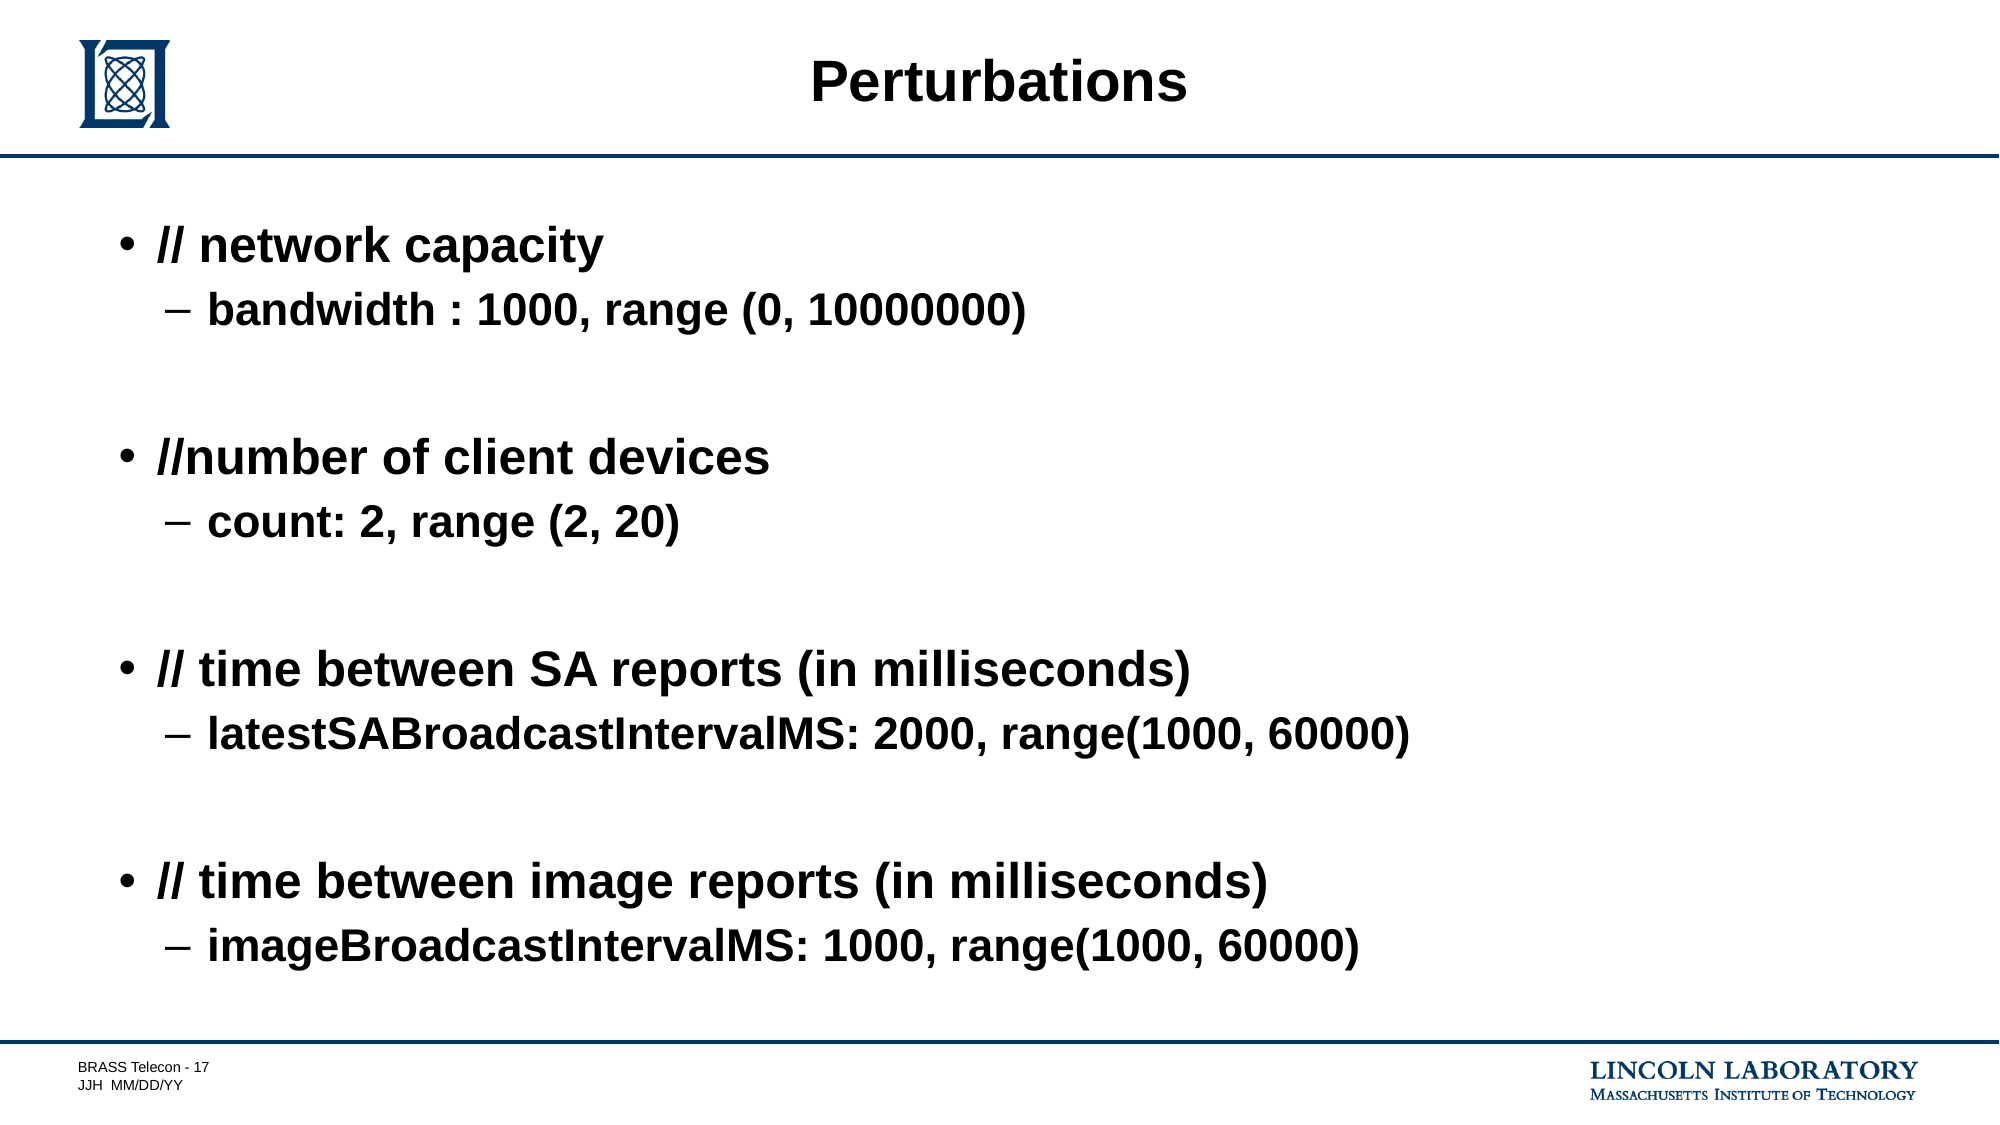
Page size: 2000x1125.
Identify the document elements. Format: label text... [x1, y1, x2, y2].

title Perturbations [205, 16, 1794, 151]
picture [79, 40, 170, 128]
list // network capacity bandwidth : 1000, range (0, 10000000) //number of client devices count: 2, range (2, 20) // time between SA reports (in milliseconds) latestSABroadcastIntervalMS: 2000, range(1000, 60000) // time between image reports (in milliseconds) imageBroadcastIntervalMS: 1000, range(1000, 60000) [103, 212, 1895, 1005]
picture [1588, 1061, 1918, 1100]
